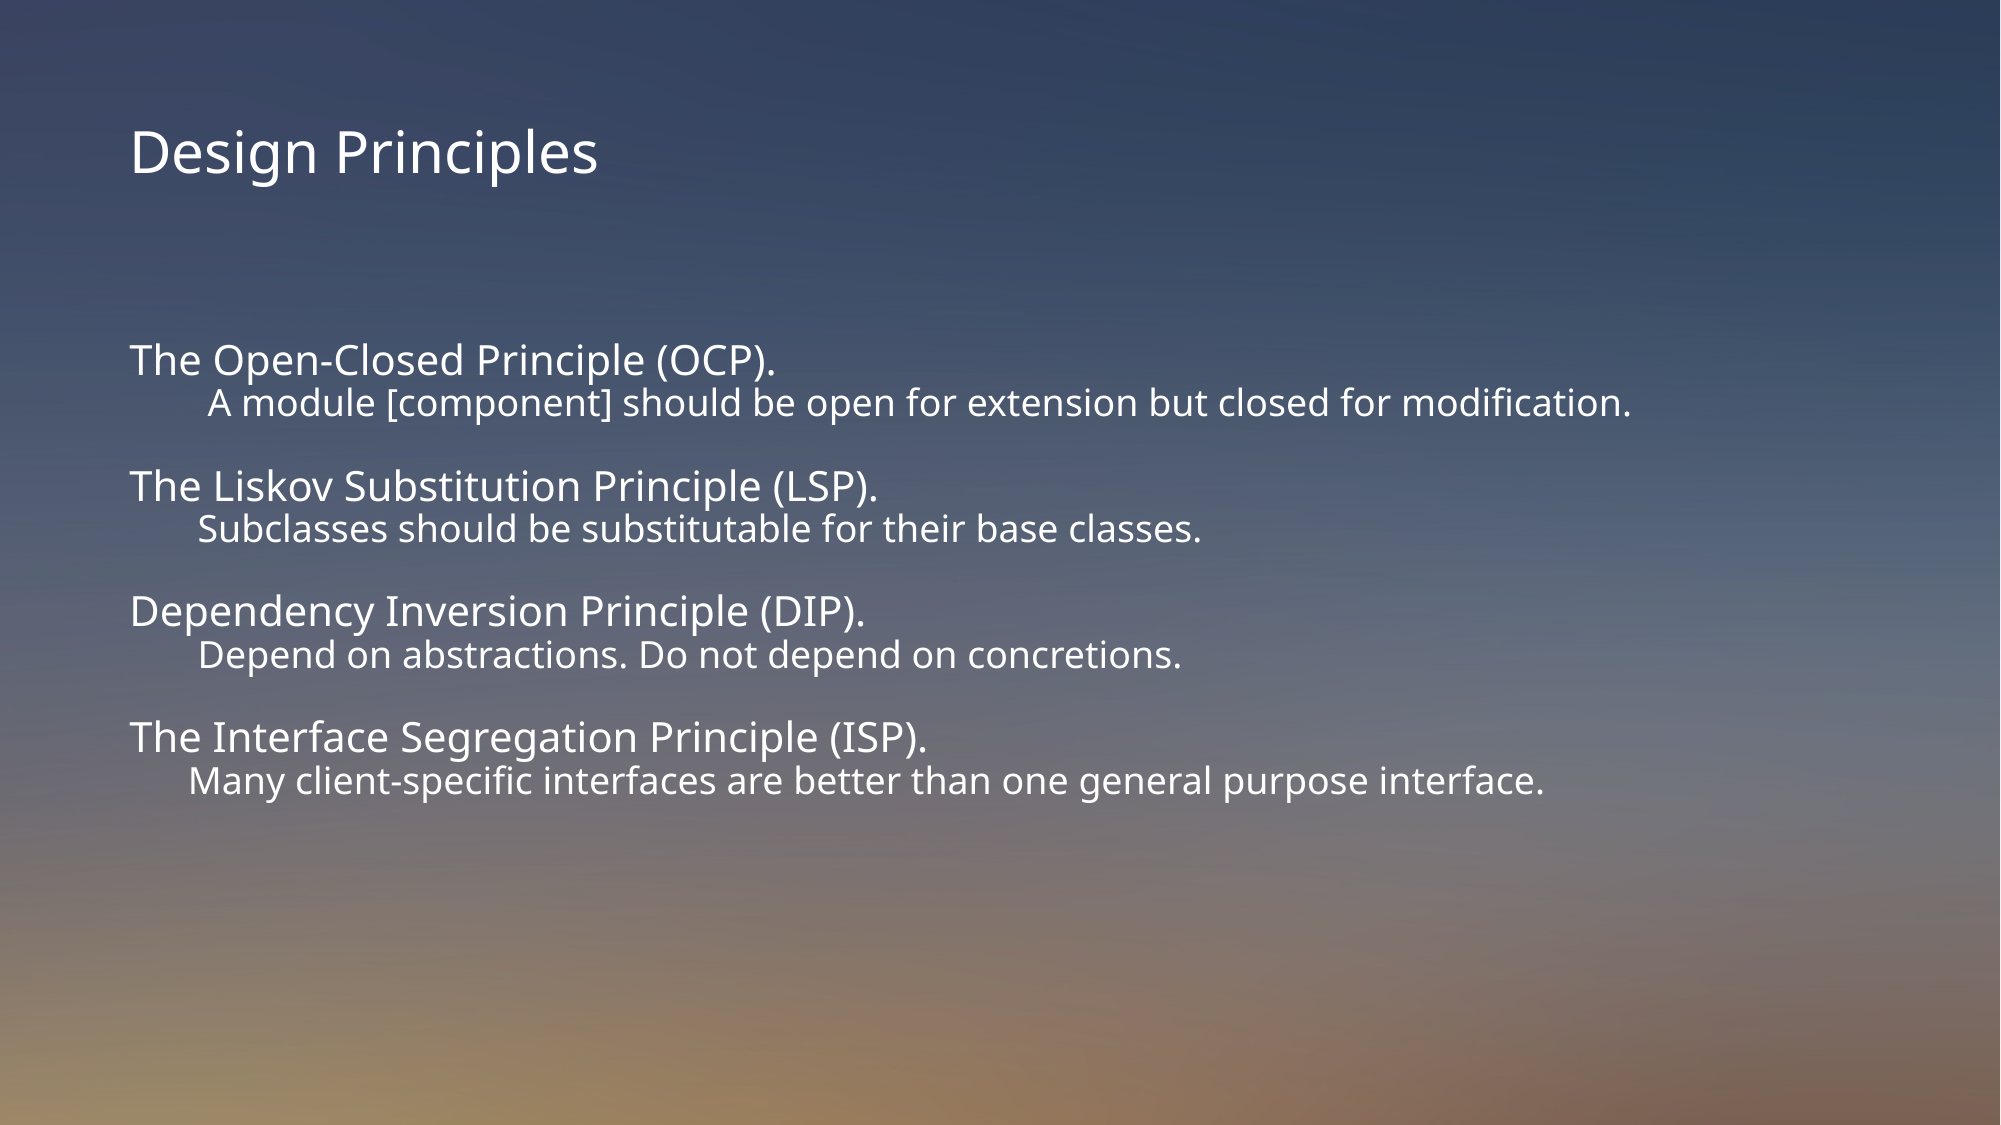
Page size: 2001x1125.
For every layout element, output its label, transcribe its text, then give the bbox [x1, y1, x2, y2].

text_box The Open-Closed Principle (OCP). A module [component] should be open for extension but closed for modification. The Liskov Substitution Principle (LSP). Subclasses should be substitutable for their base classes. Dependency Inversion Principle (DIP). Depend on abstractions. Do not depend on concretions. The Interface Segregation Principle (ISP). Many client-specific interfaces are better than one general purpose interface. [114, 331, 1791, 810]
text_box Design Principles [114, 107, 1083, 193]
picture [0, 0, 2001, 1125]
